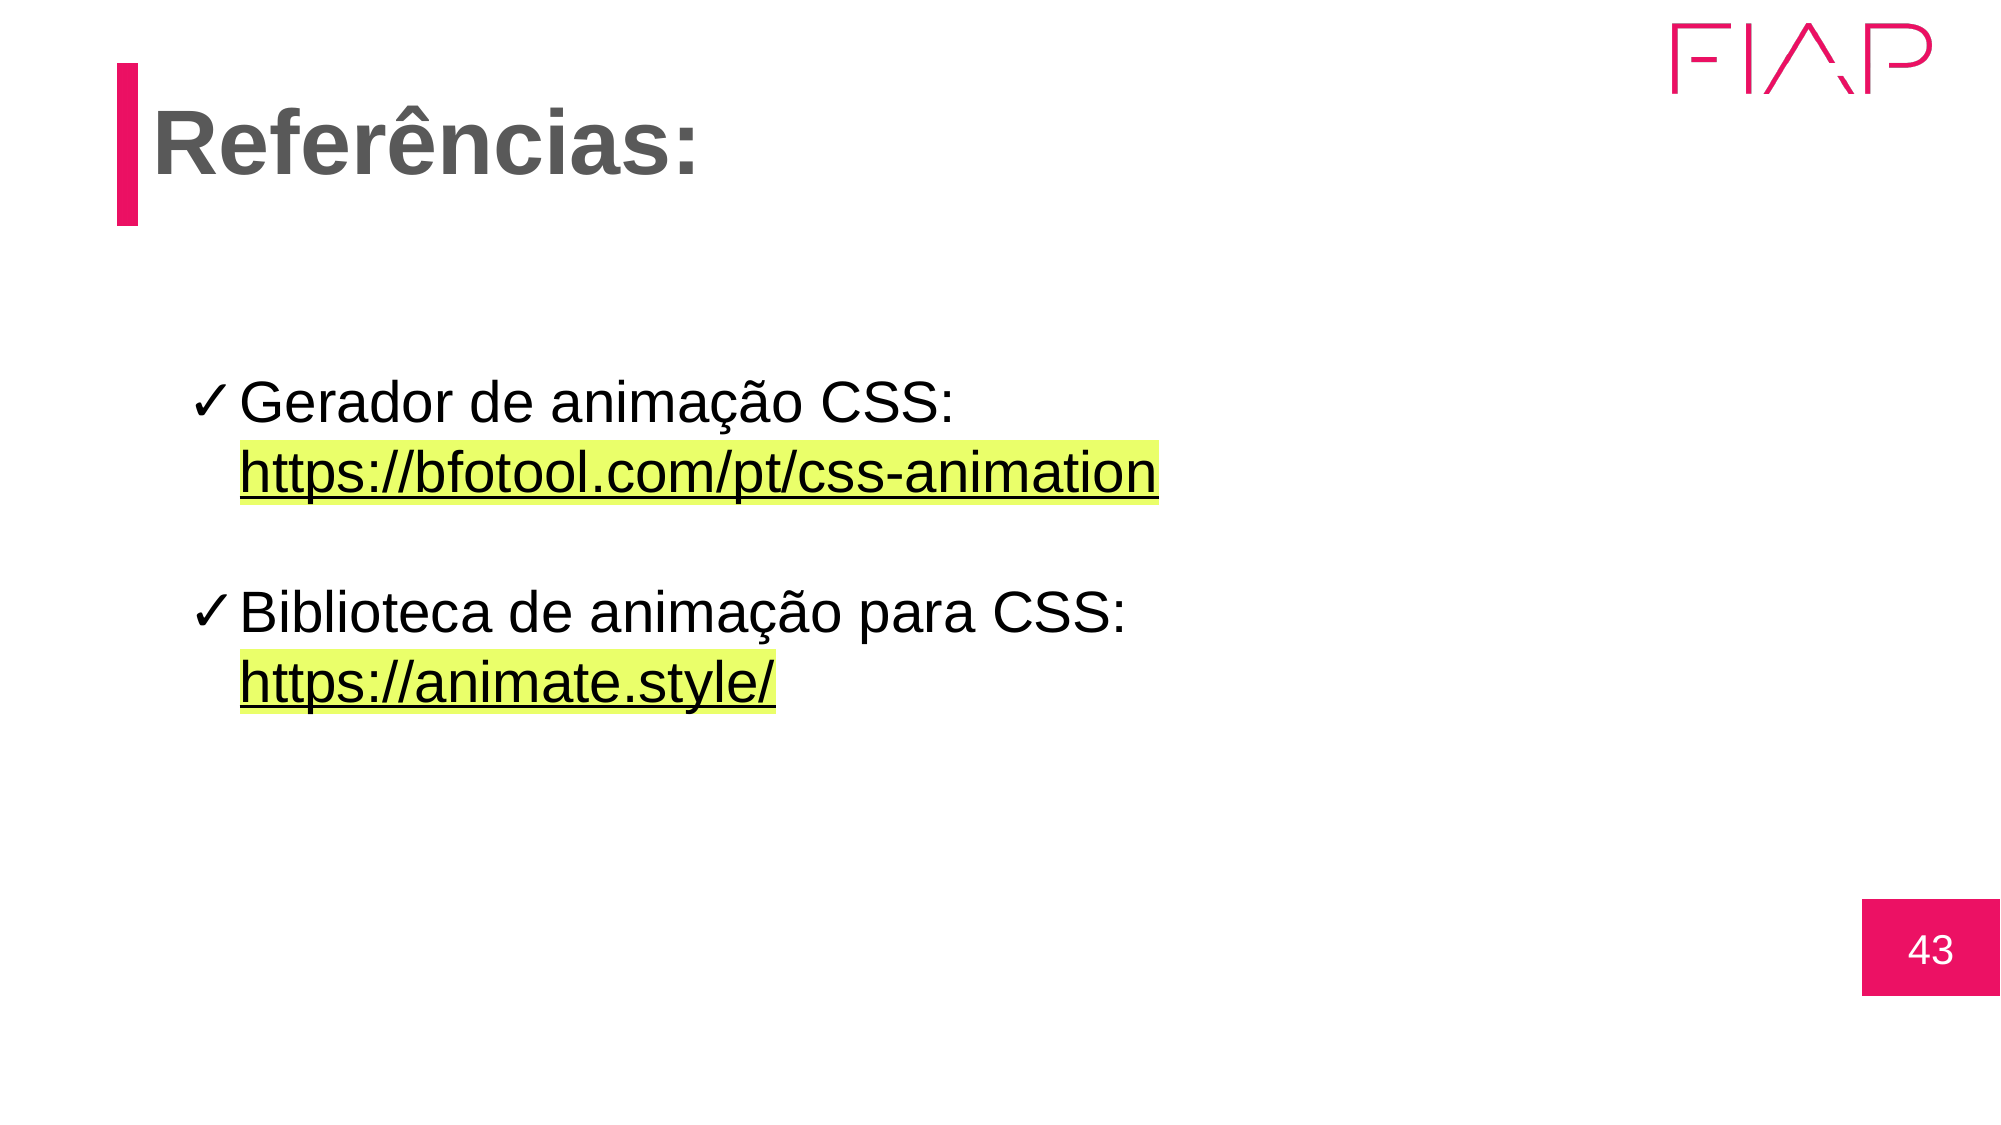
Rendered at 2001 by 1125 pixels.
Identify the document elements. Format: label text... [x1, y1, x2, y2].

picture [117, 63, 137, 226]
title Referências: [137, 63, 1863, 226]
slide_number ‹#› [1862, 917, 2000, 978]
text_box Gerador de animação CSS: https://bfotool.com/pt/css-animation Biblioteca de animação para CSS: https://animate.style/ [149, 278, 1812, 951]
picture [1672, 23, 1932, 94]
picture [1862, 978, 2000, 996]
picture [1862, 899, 2000, 917]
